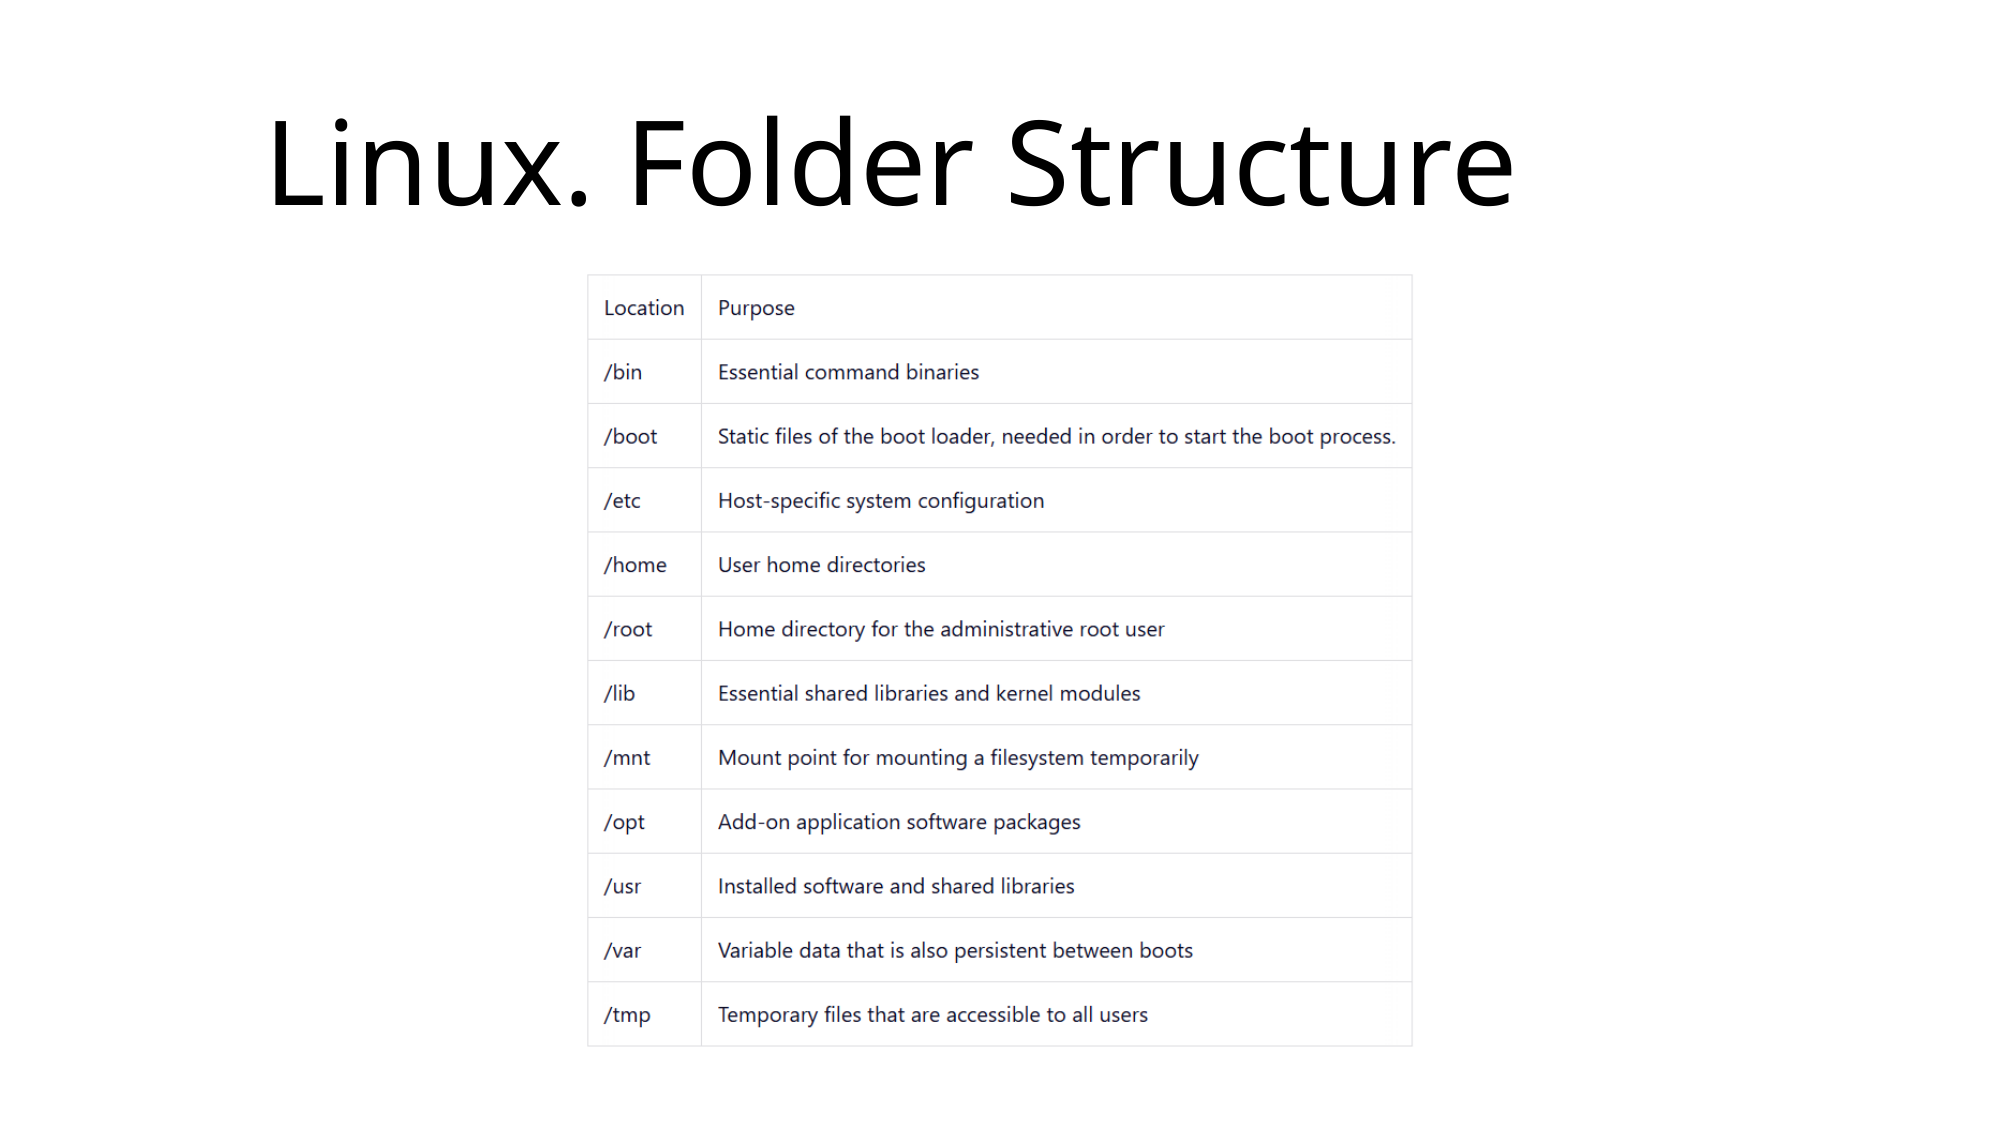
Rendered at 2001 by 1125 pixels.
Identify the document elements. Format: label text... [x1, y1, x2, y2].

picture [581, 267, 1418, 1054]
title Linux. Folder Structure [249, 95, 1750, 239]
